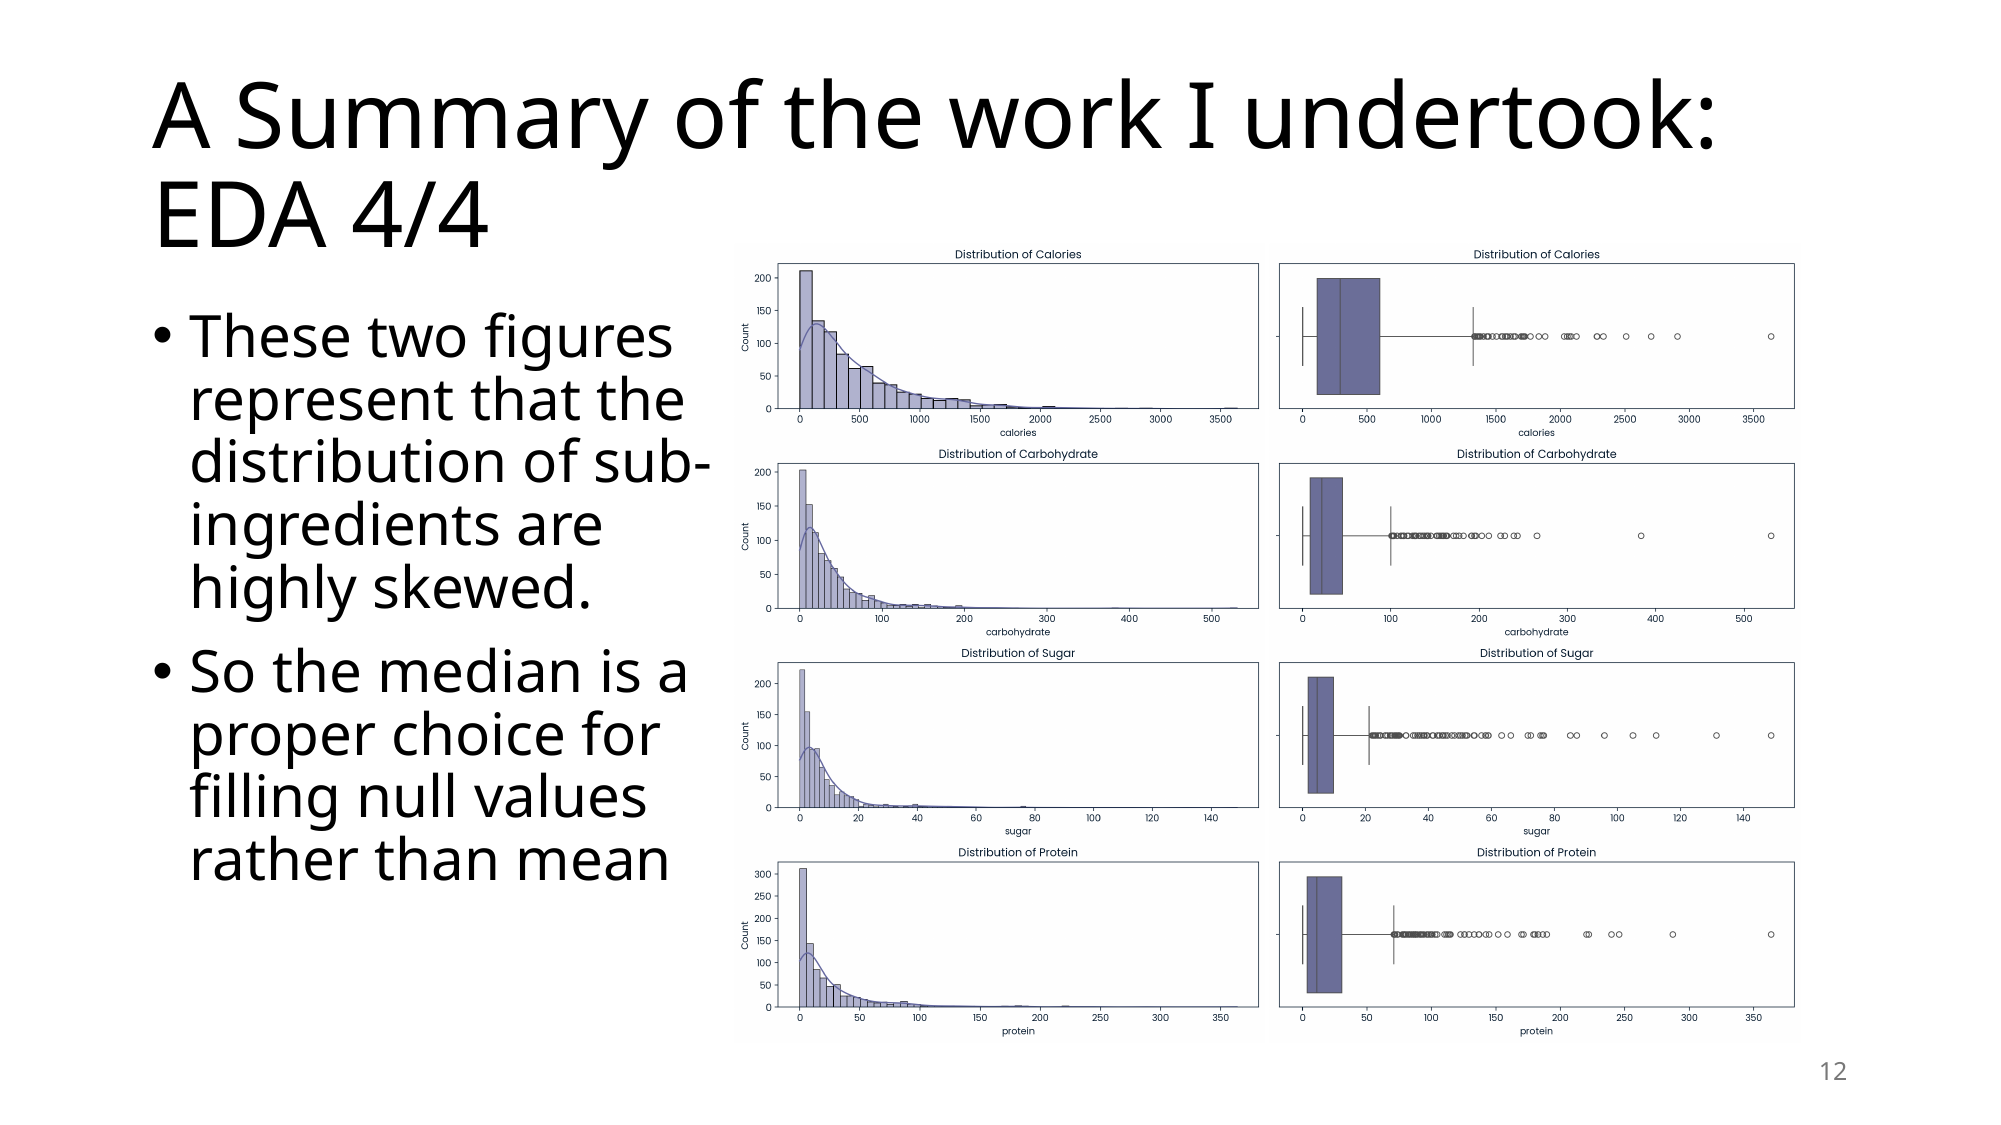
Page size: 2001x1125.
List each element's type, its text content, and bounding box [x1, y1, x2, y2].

picture [1268, 243, 1801, 1044]
list These two figures represent that the distribution of sub-ingredients are highly skewed. So the median is a proper choice for filling null values rather than mean [137, 299, 733, 1014]
picture [733, 243, 1265, 1044]
title A Summary of the work I undertook: EDA 4/4 [137, 59, 1863, 278]
slide_number 12 [1412, 1042, 1863, 1103]
